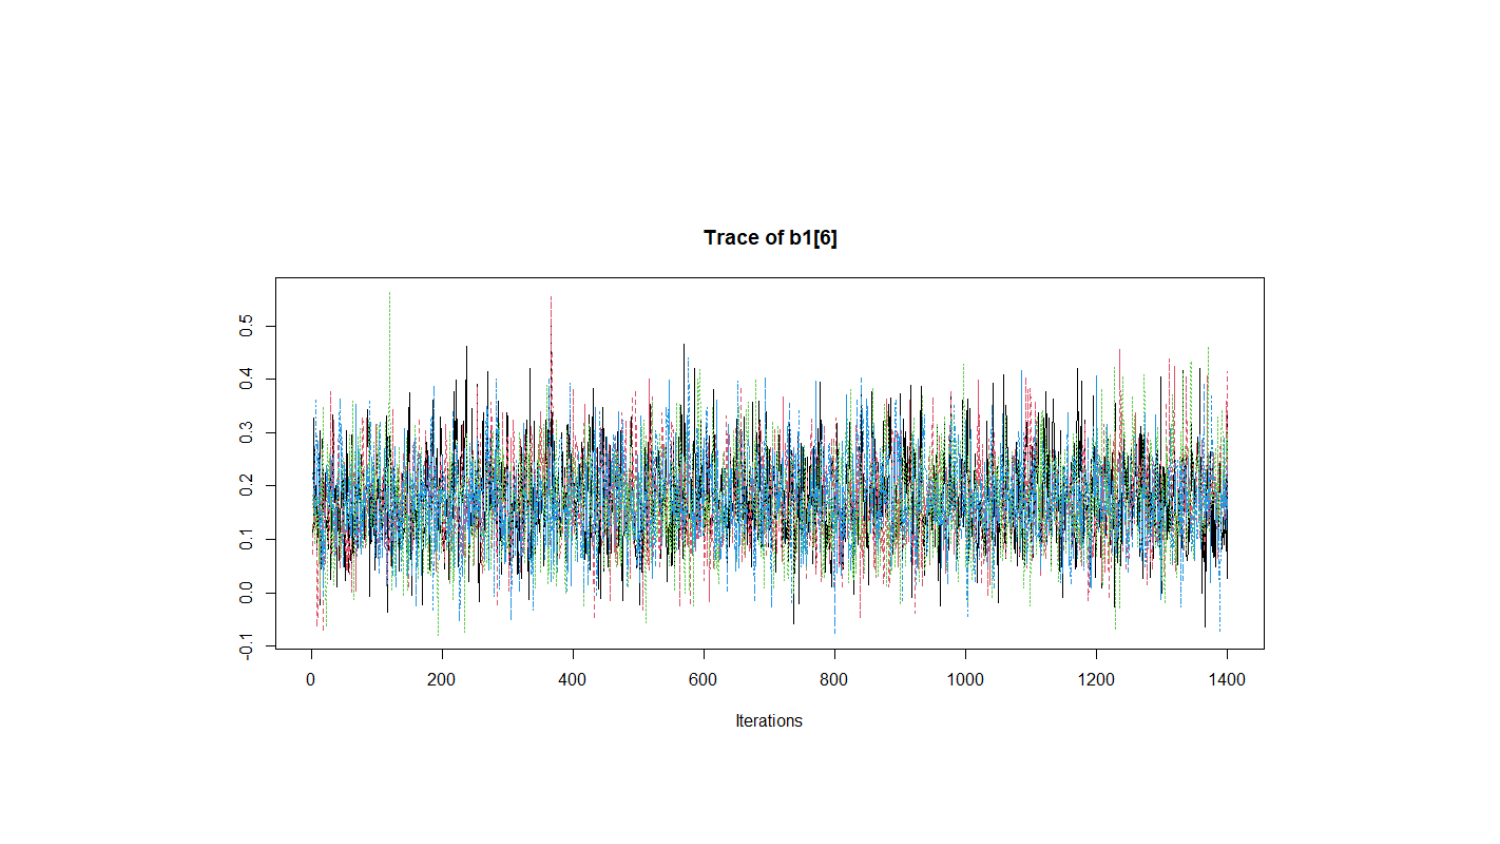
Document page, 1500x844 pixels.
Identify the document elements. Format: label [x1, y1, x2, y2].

picture [193, 195, 1307, 753]
